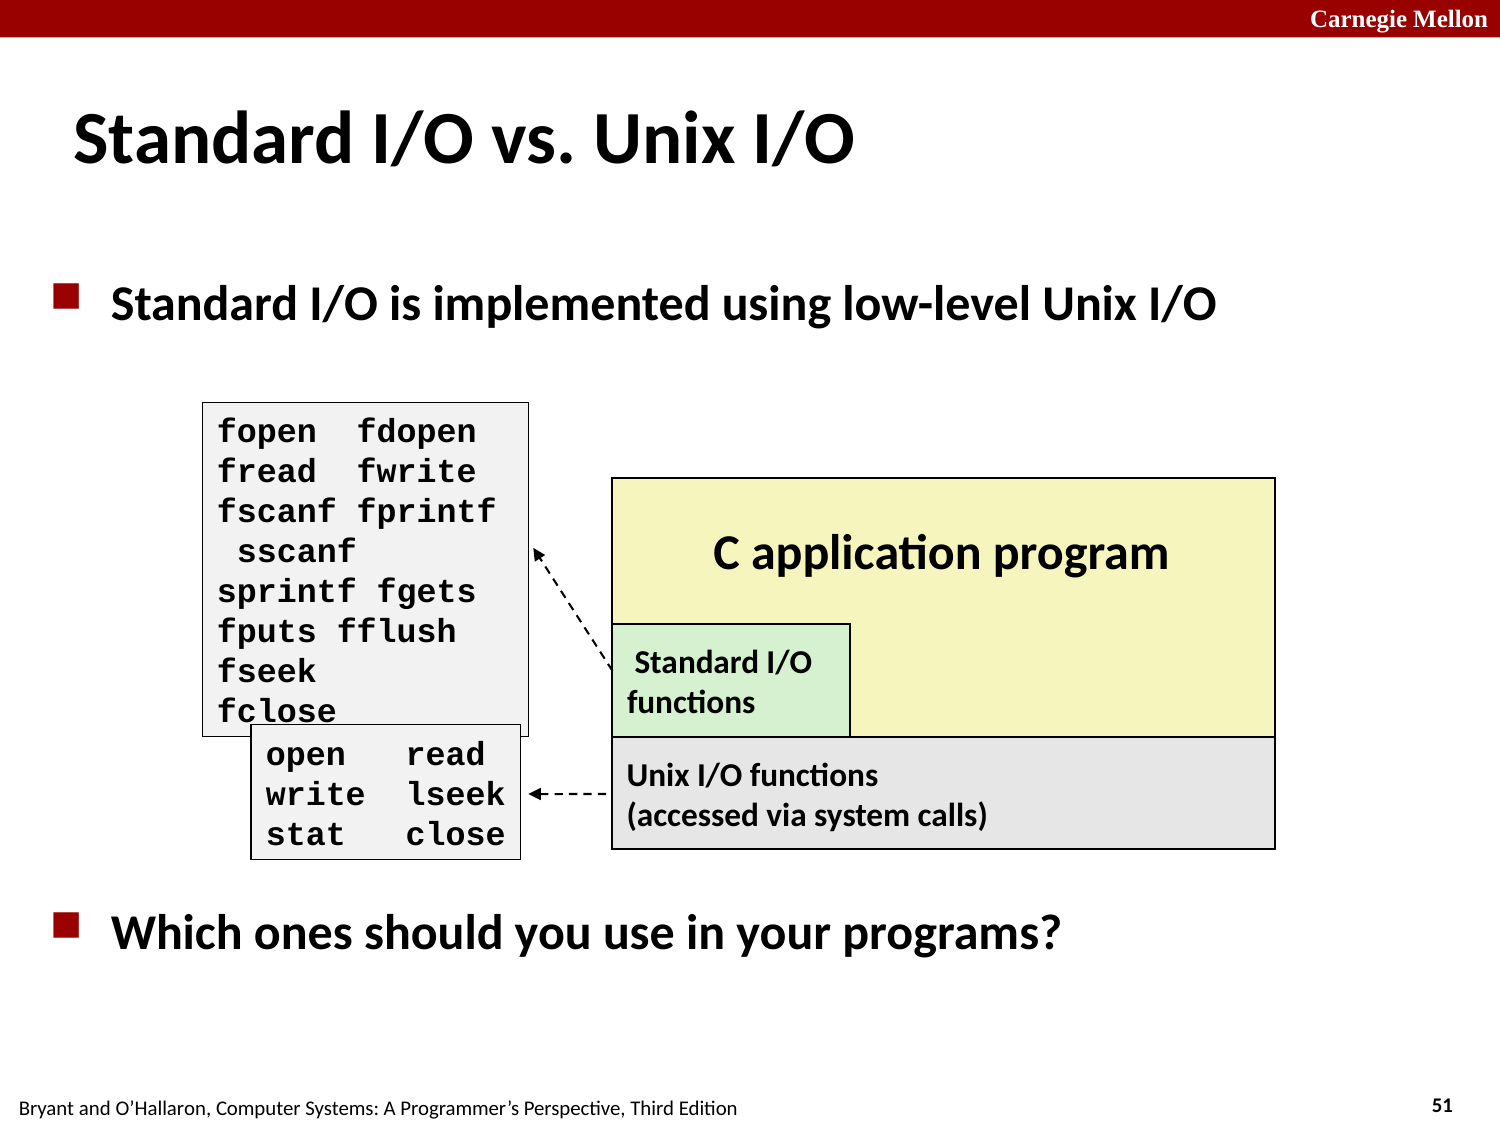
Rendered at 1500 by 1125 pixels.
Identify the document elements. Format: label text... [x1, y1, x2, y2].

text_box C application program [698, 512, 1186, 588]
list Standard I/O is implemented using low-level Unix I/O Which ones should you use in your programs? [39, 262, 1476, 1063]
text_box [533, 547, 546, 562]
text_box fopen fdopen fread fwrite fscanf fprintf sscanf sprintf fgets fputs fflush fseek fclose [202, 402, 529, 737]
text_box open read write lseek stat close [250, 724, 521, 860]
text_box Standard I/O functions [612, 624, 850, 737]
text_box [528, 787, 541, 801]
text_box Unix I/O functions (accessed via system calls) [611, 736, 1275, 850]
text_box [611, 477, 1275, 736]
title Standard I/O vs. Unix I/O [58, 71, 1305, 197]
